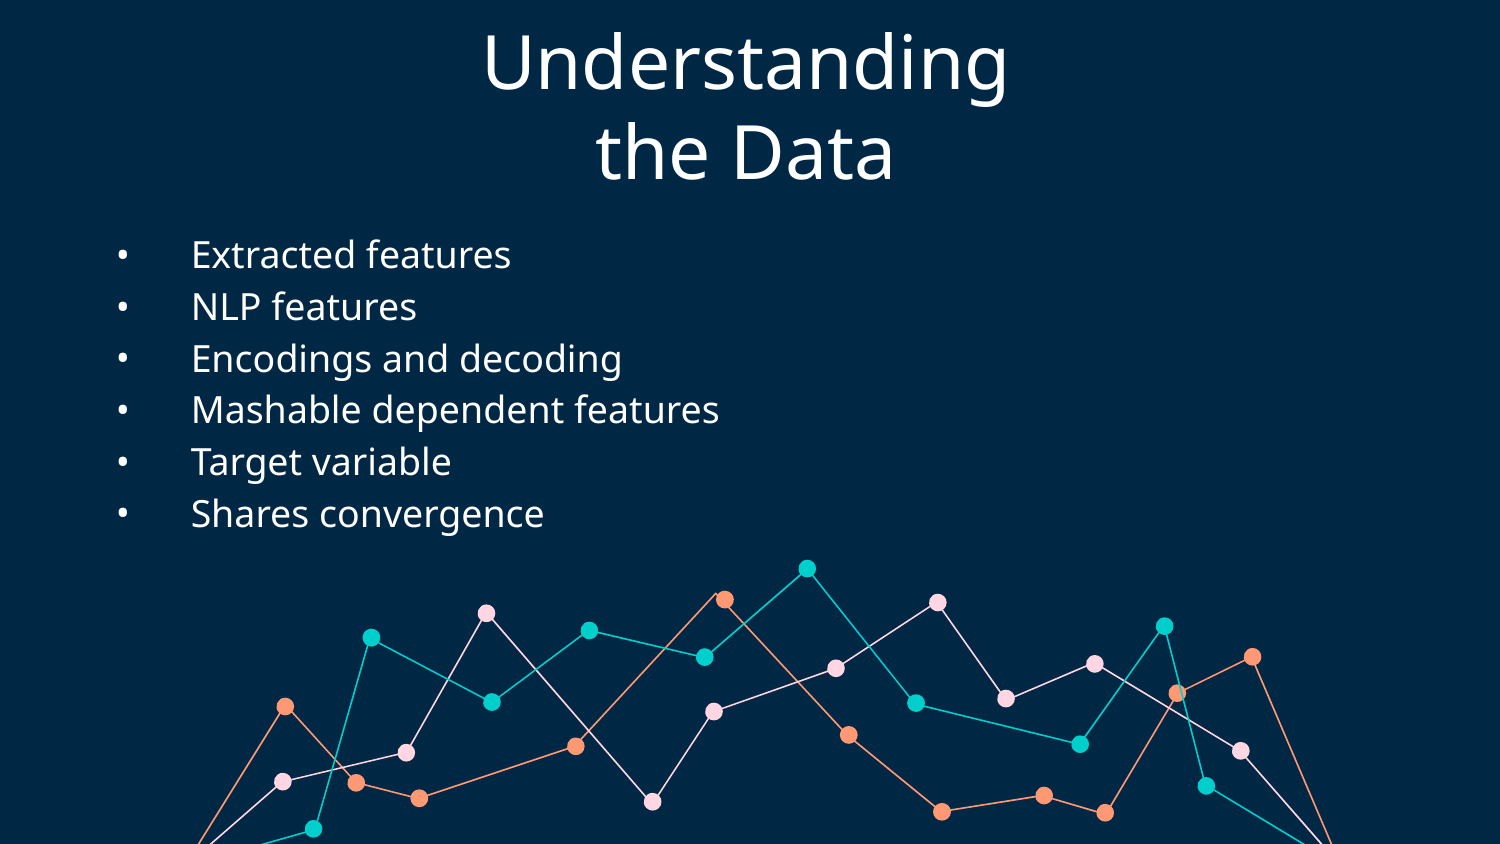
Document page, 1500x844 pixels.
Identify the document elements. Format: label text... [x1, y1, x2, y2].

title Understanding the Data [403, 100, 1089, 209]
list Extracted features NLP features Encodings and decoding Mashable dependent features Target variable Shares convergence [100, 209, 1392, 676]
